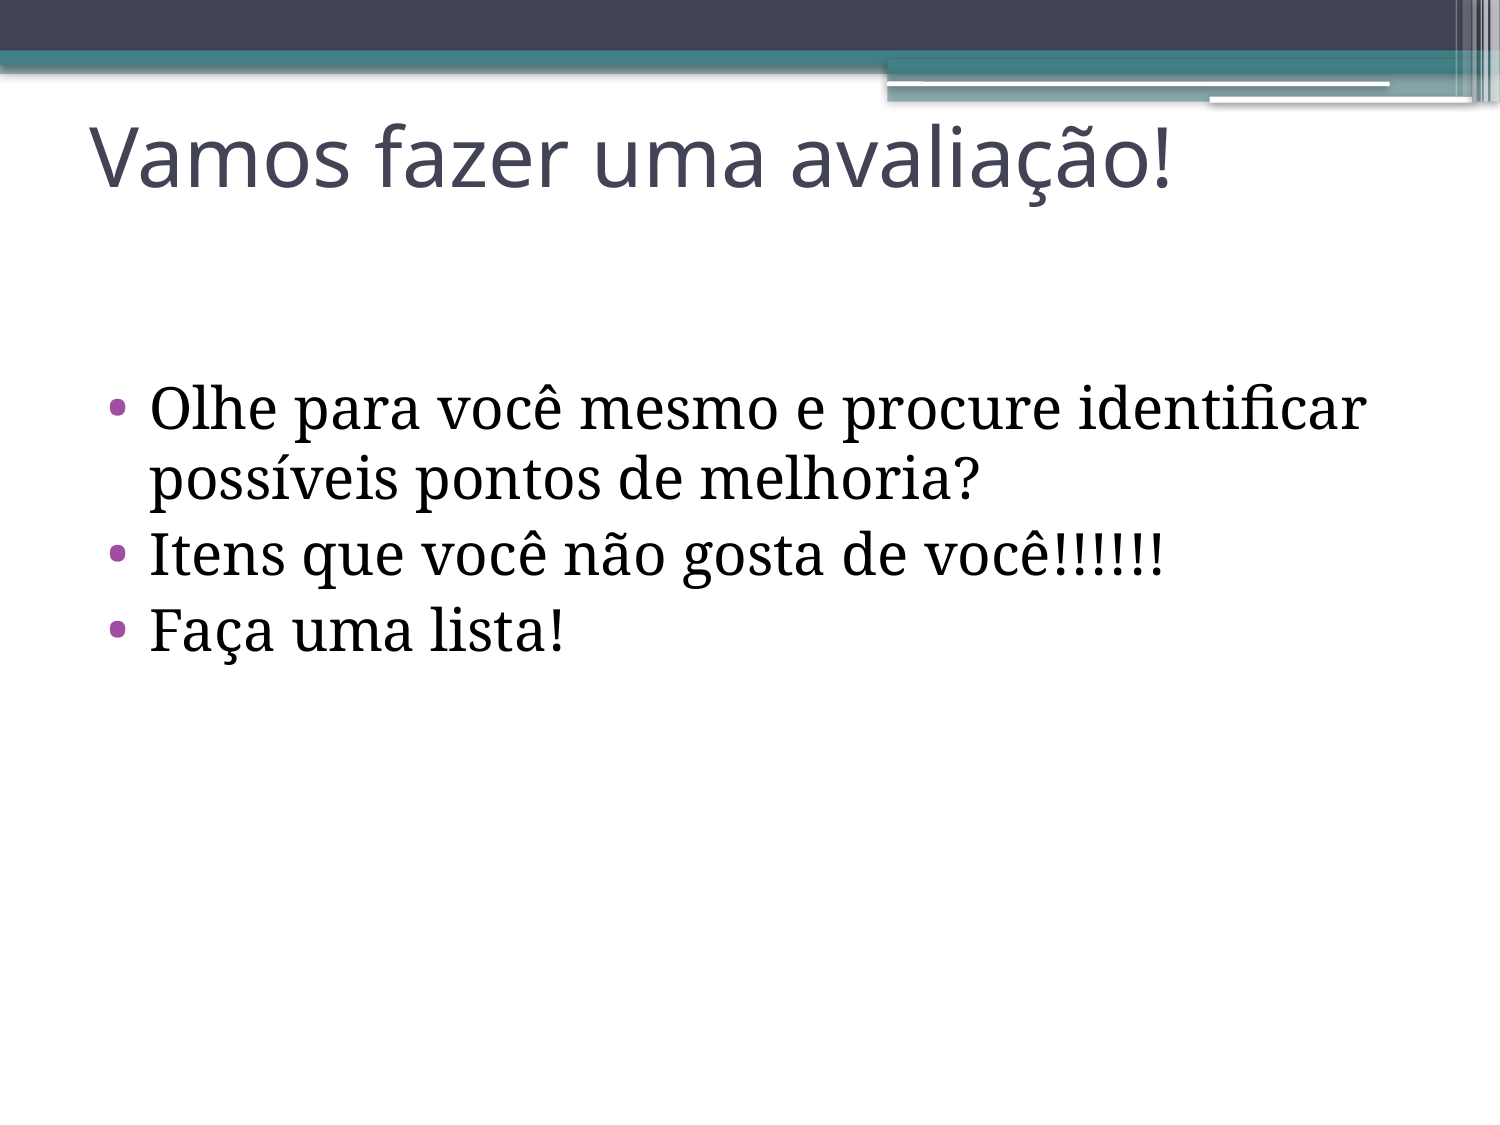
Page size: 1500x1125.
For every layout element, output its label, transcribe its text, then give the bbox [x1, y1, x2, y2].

title Vamos fazer uma avaliação! [75, 66, 1425, 242]
list Olhe para você mesmo e procure identificar possíveis pontos de melhoria? Itens que você não gosta de você!!!!!! Faça uma lista! [75, 363, 1425, 1106]
